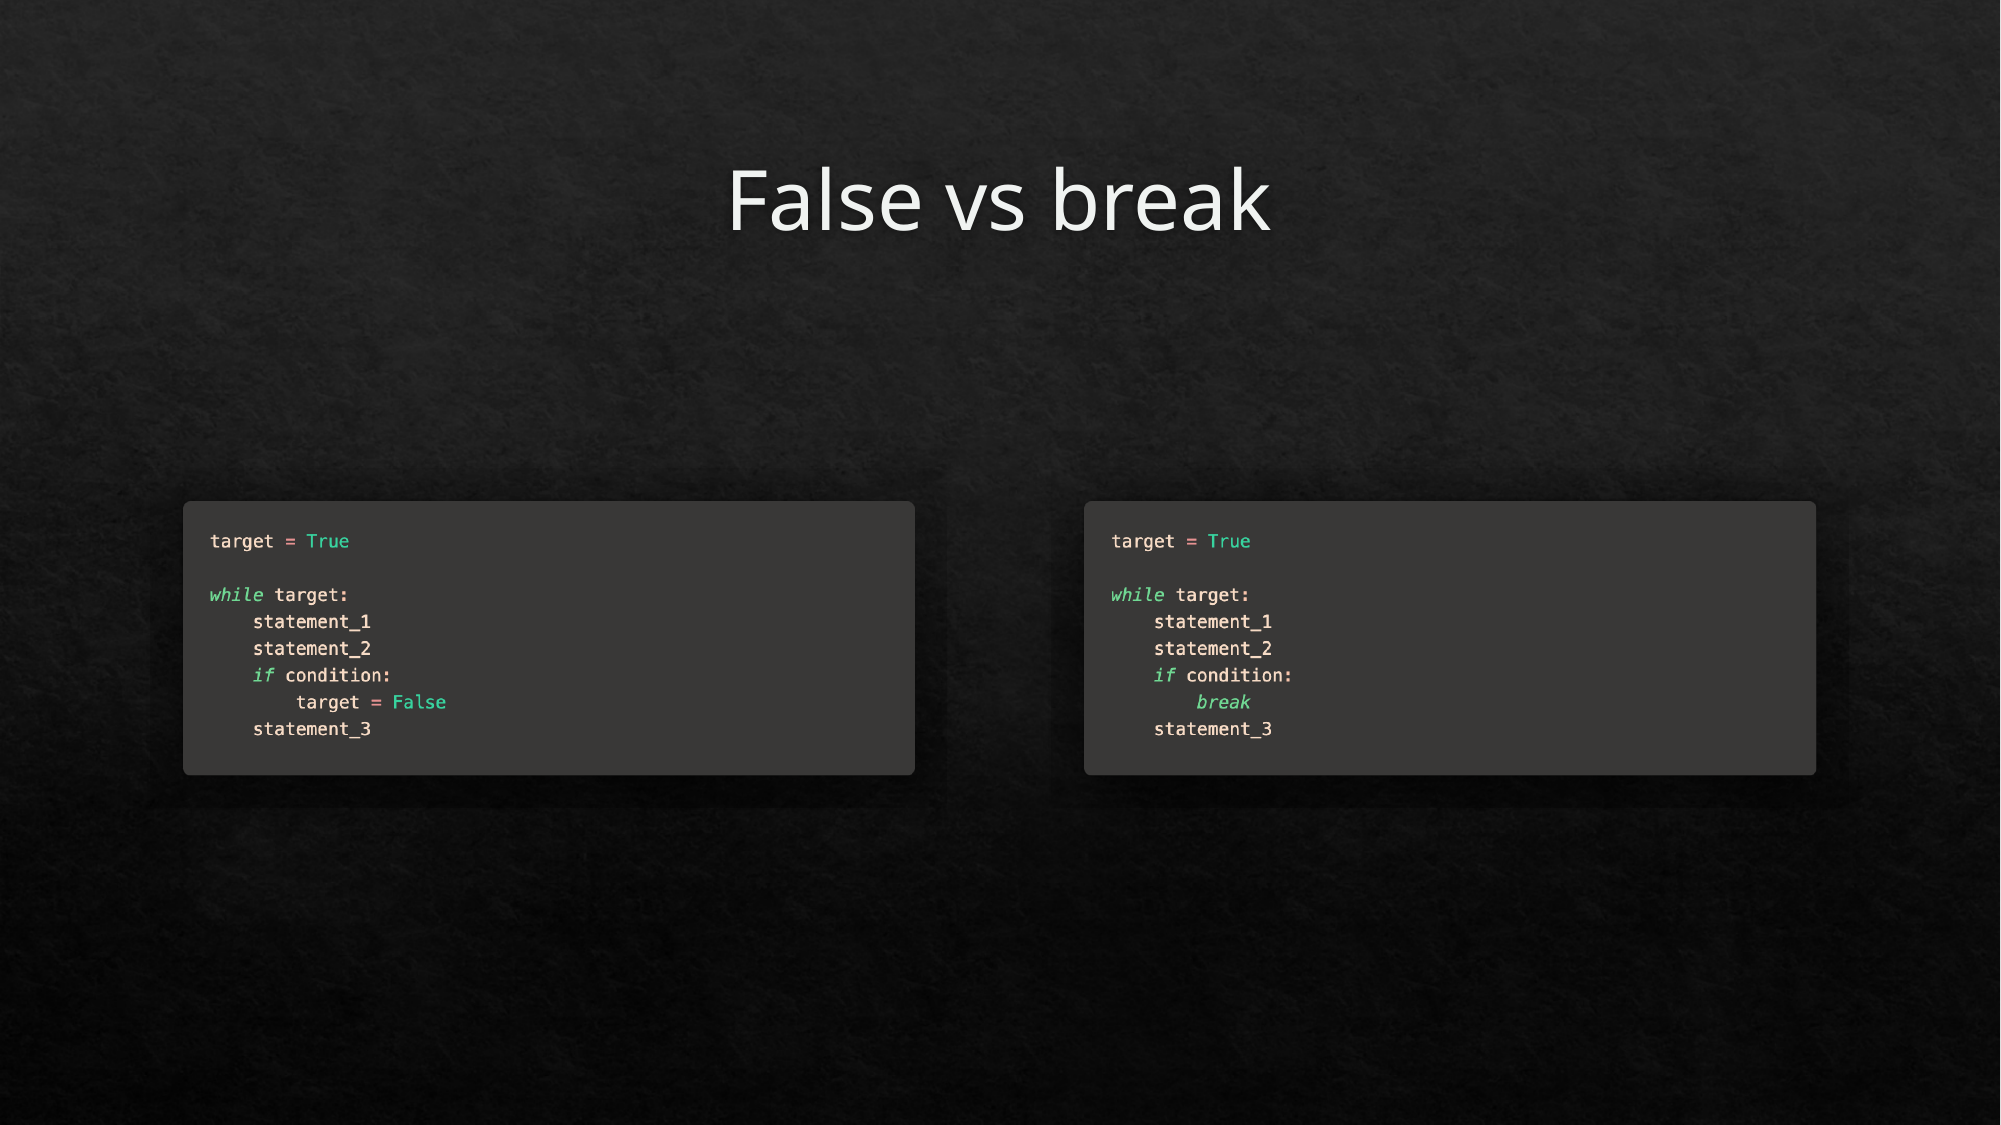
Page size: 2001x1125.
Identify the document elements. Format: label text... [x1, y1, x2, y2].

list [149, 467, 947, 808]
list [1051, 467, 1849, 808]
title False vs break [149, 99, 1849, 307]
